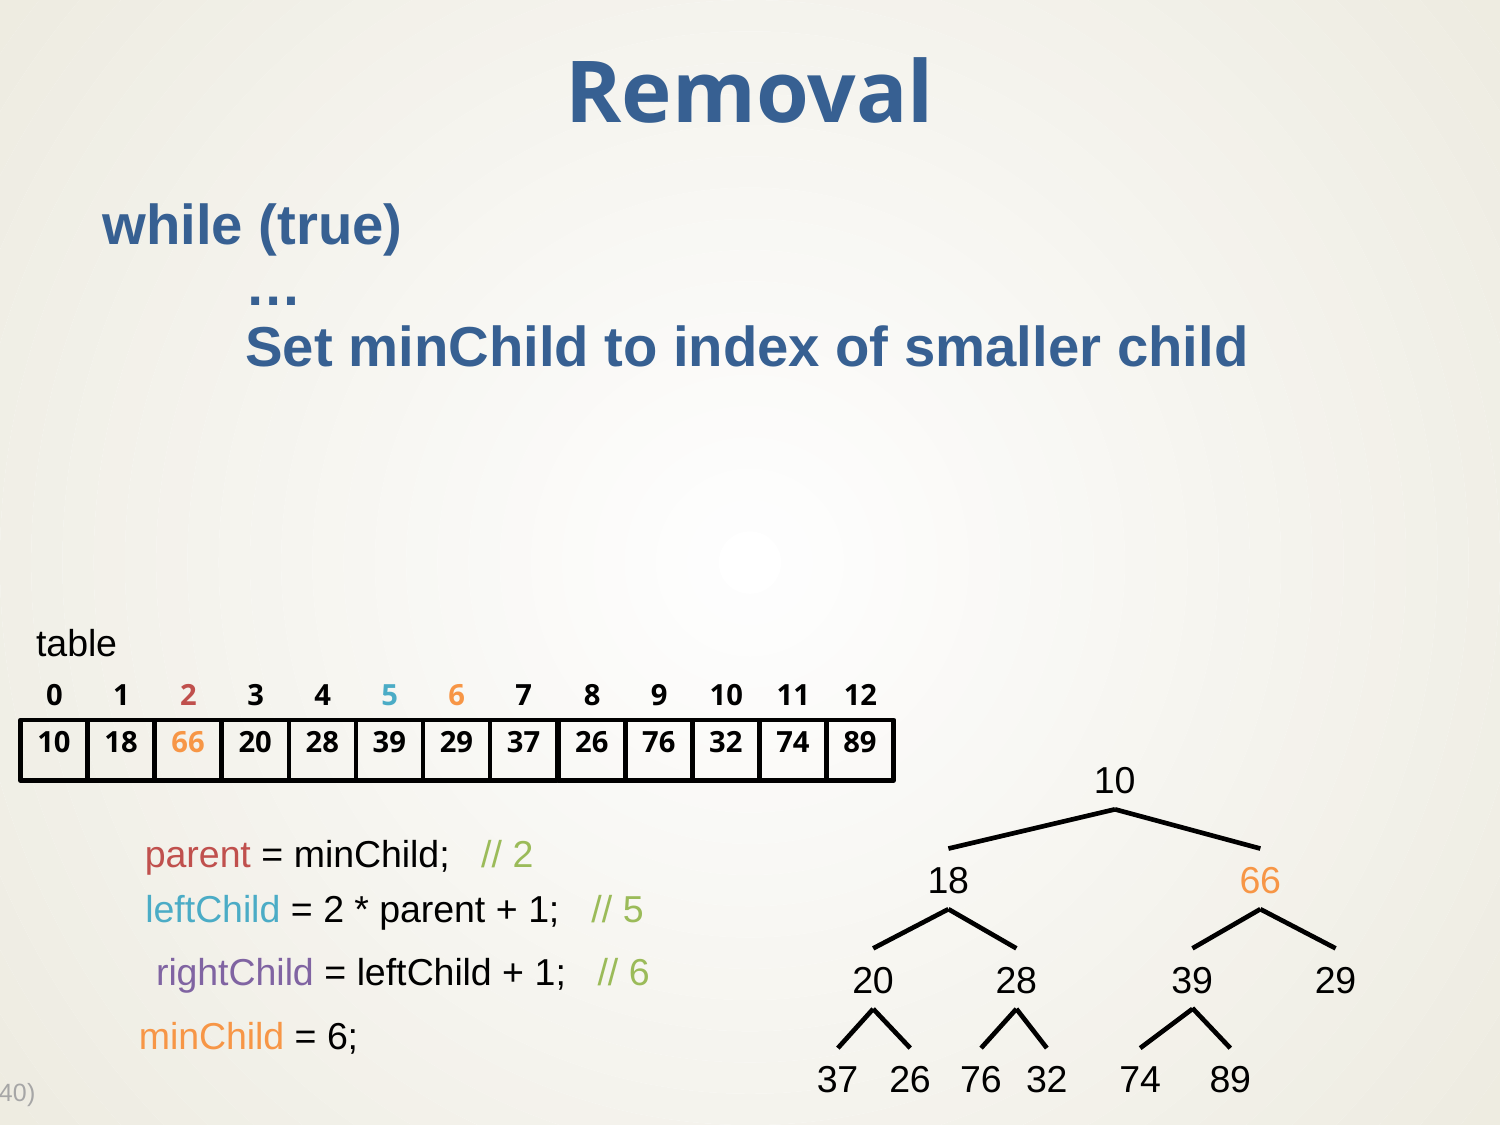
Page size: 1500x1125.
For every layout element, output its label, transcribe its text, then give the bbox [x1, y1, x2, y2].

list while (true) … Set minChild to index of smaller child [56, 187, 1444, 1036]
title Removal [0, 24, 1500, 166]
text_box table [21, 612, 133, 671]
text_box minChild = 6; [124, 1004, 395, 1065]
text_box rightChild = leftChild + 1; // 6 [141, 940, 665, 1001]
text_box leftChild = 2 * parent + 1; // 5 [130, 877, 659, 938]
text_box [20, 672, 895, 781]
text_box parent = minChild; // 2 [130, 822, 549, 877]
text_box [801, 748, 1373, 1109]
